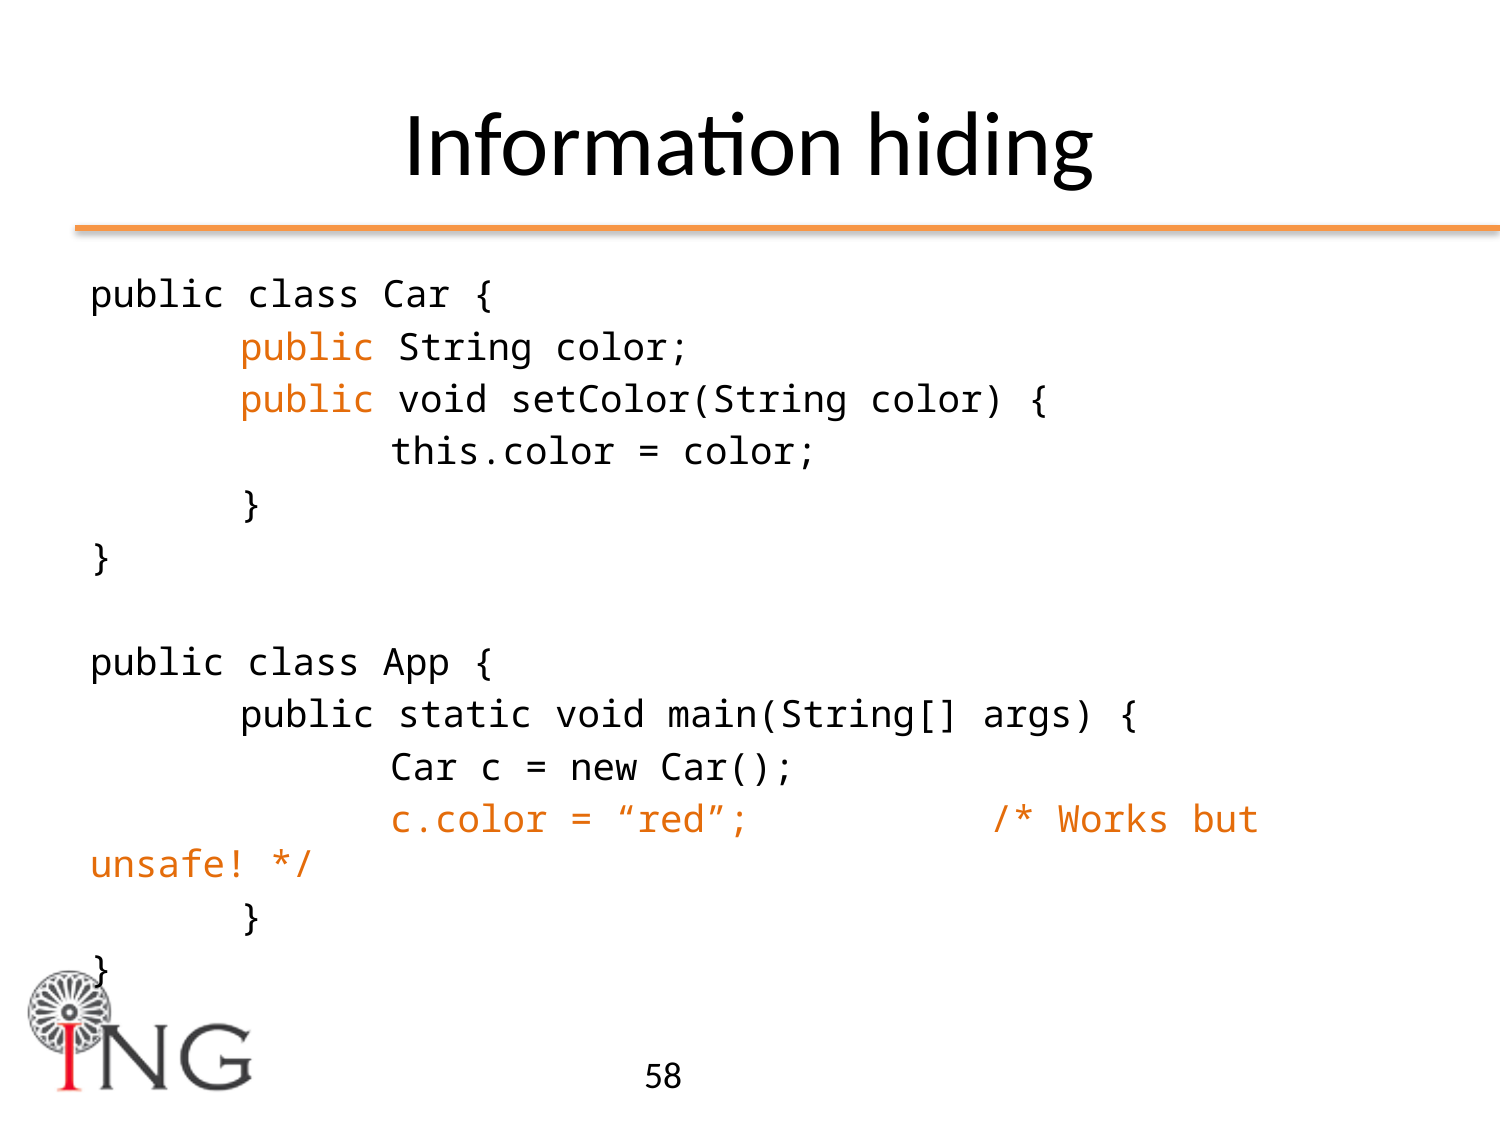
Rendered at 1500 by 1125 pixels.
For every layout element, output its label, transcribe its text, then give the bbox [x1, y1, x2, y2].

list public class Car { public String color; public void setColor(String color) { this.color = color; } } public class App { public static void main(String[] args) { Car c = new Car(); c.color = “red”; /* Works but unsafe! */ } } [75, 262, 1425, 1000]
slide_number 58 [629, 1043, 1425, 1104]
title Information hiding [75, 45, 1425, 233]
picture [3, 948, 281, 1124]
